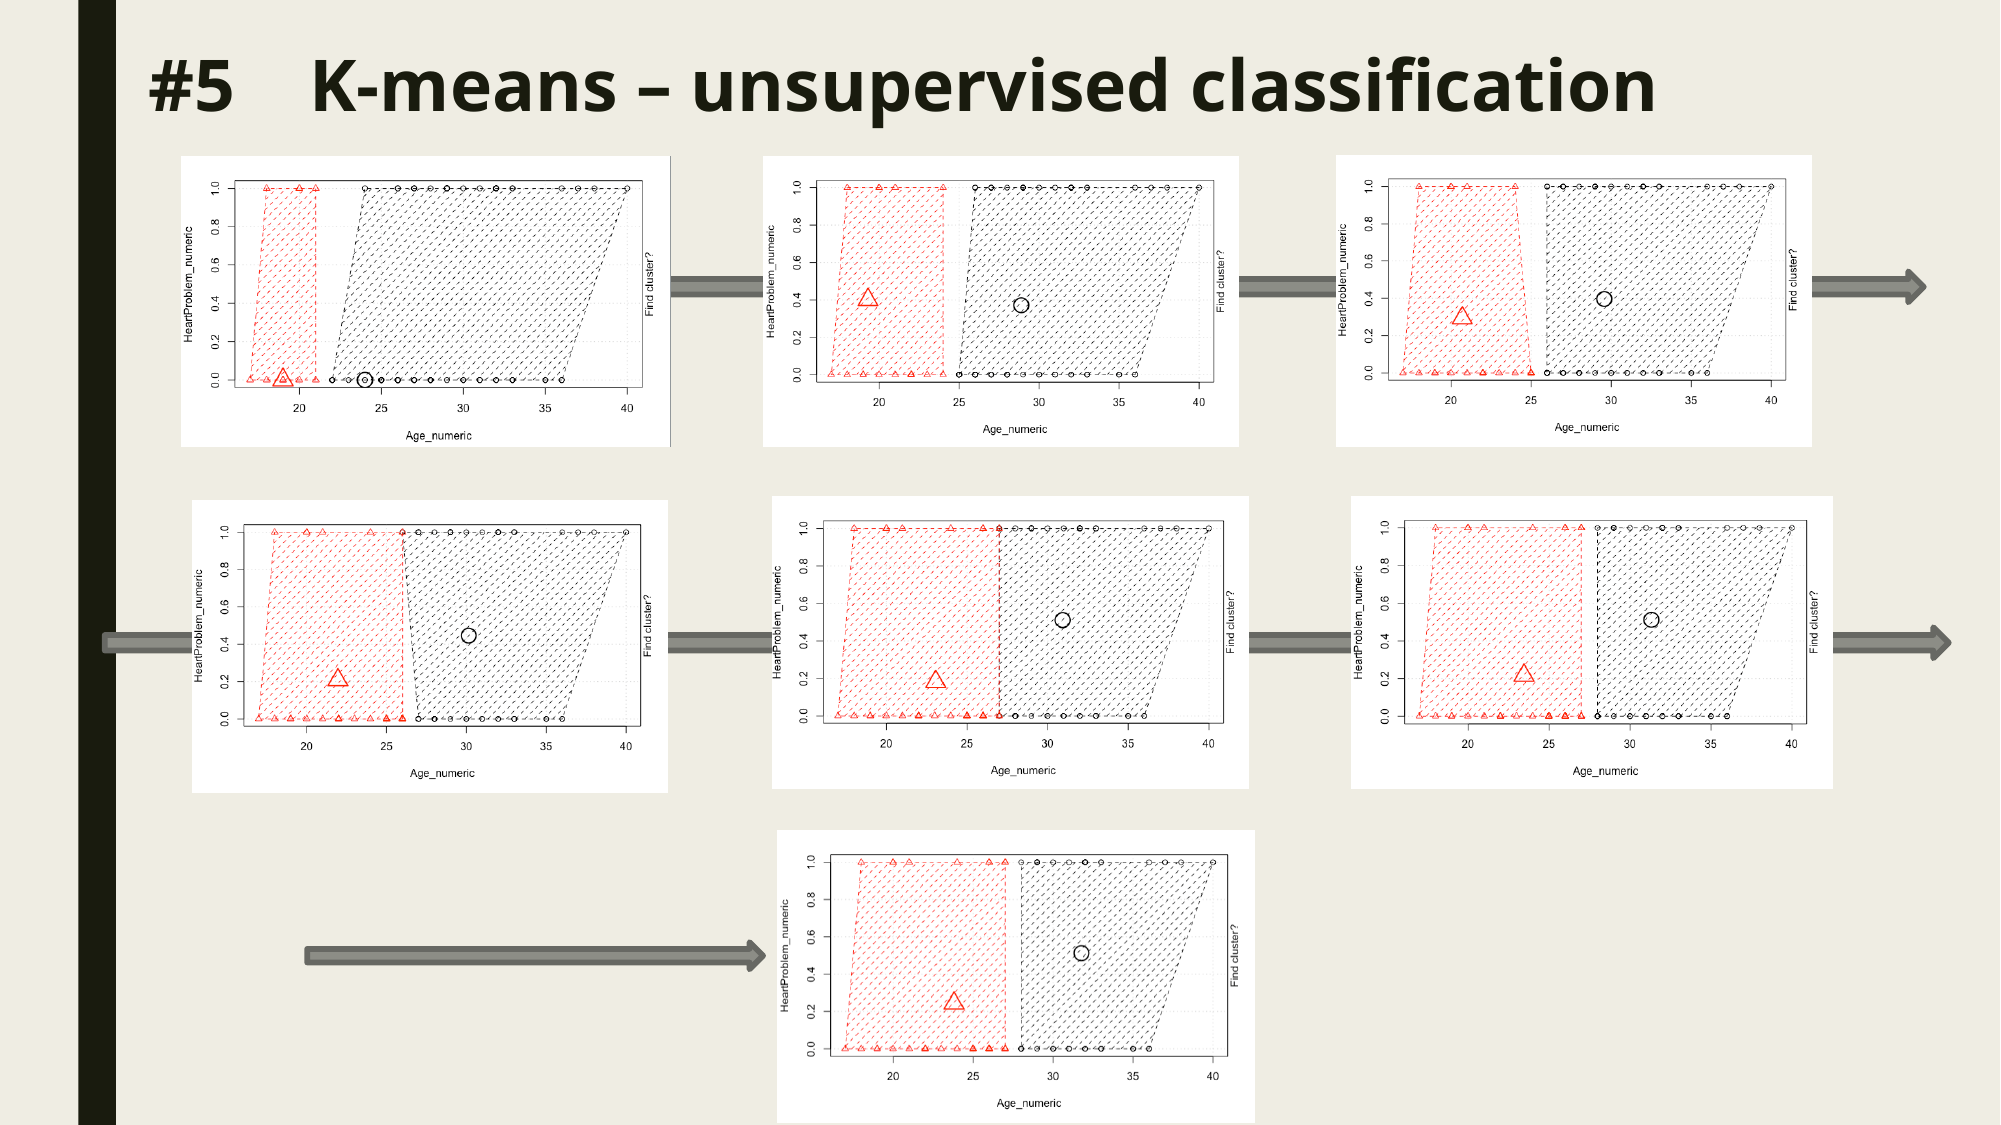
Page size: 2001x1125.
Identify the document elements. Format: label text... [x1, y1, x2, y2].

picture [1351, 496, 1833, 789]
text_box [101, 632, 192, 654]
picture [1336, 155, 1812, 448]
text_box [1249, 632, 1351, 654]
picture [777, 830, 1255, 1123]
picture [772, 496, 1249, 789]
text_box [668, 632, 772, 654]
text_box [1239, 276, 1336, 298]
text_box [671, 276, 763, 298]
text_box [304, 939, 766, 972]
title #5 K-means – unsupervised classification [133, 42, 1709, 154]
text_box [1833, 624, 1952, 661]
picture [763, 156, 1239, 447]
picture [181, 156, 671, 447]
picture [192, 500, 668, 793]
text_box [1812, 268, 1927, 305]
